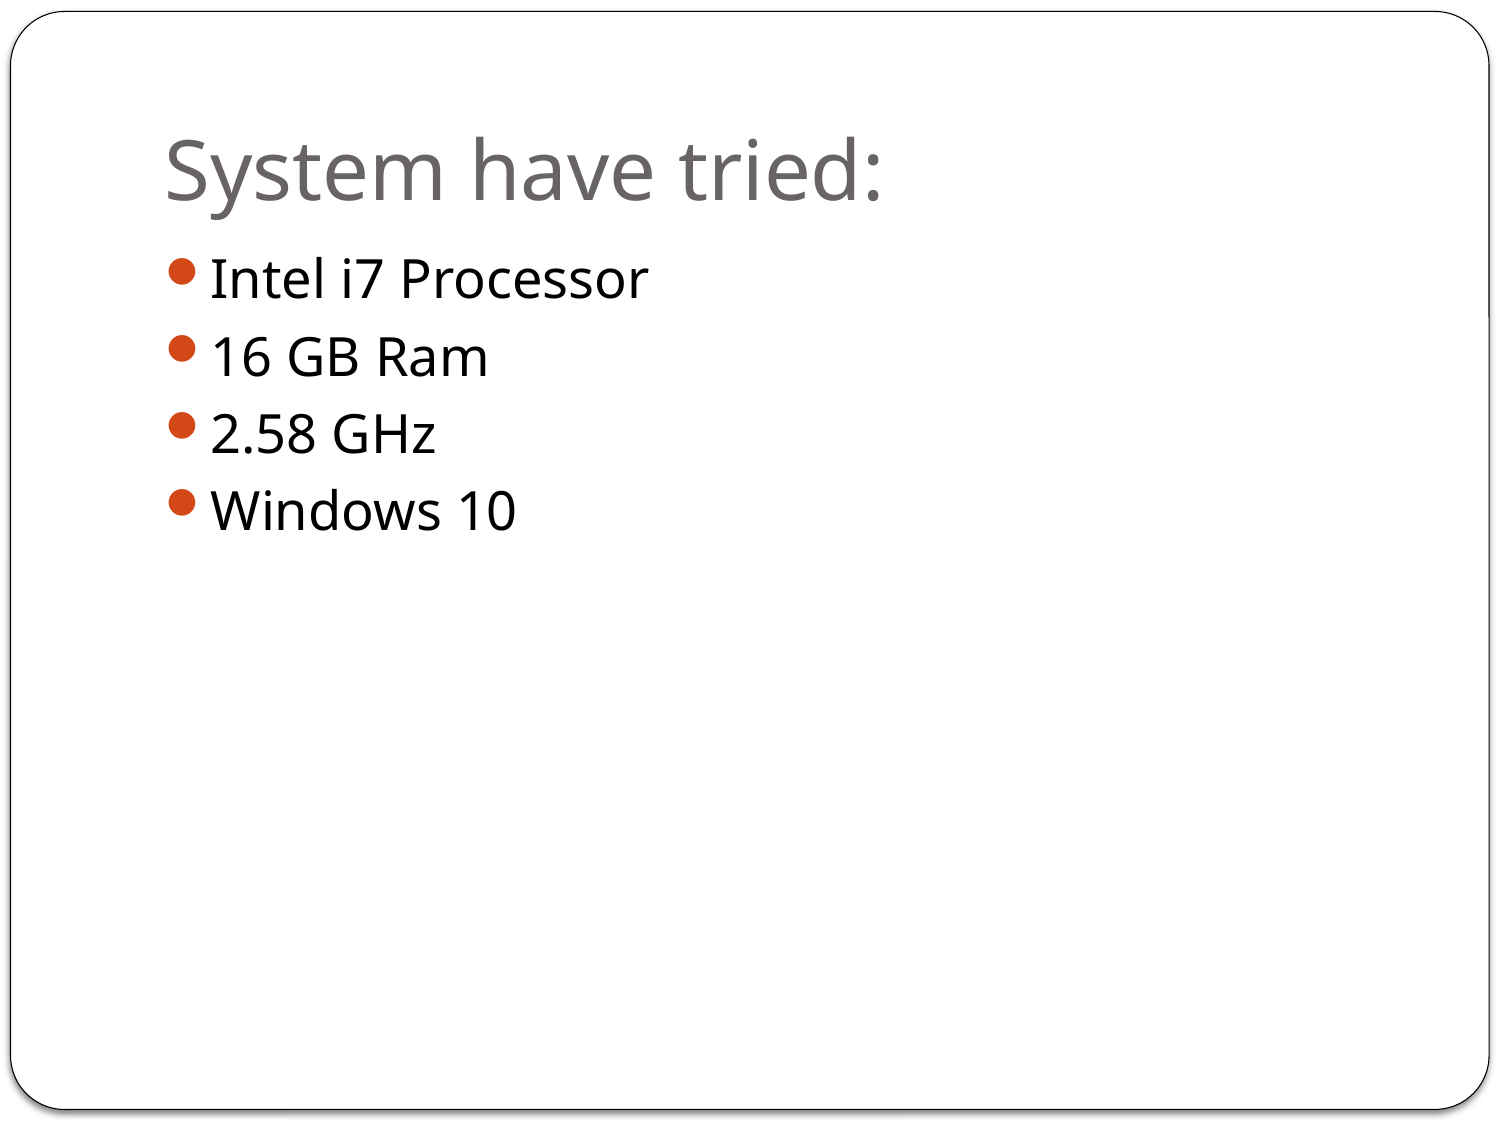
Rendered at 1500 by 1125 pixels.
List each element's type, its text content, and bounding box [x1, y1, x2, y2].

list Intel i7 Processor 16 GB Ram 2.58 GHz Windows 10 [150, 237, 1425, 988]
title System have tried: [150, 45, 1425, 233]
